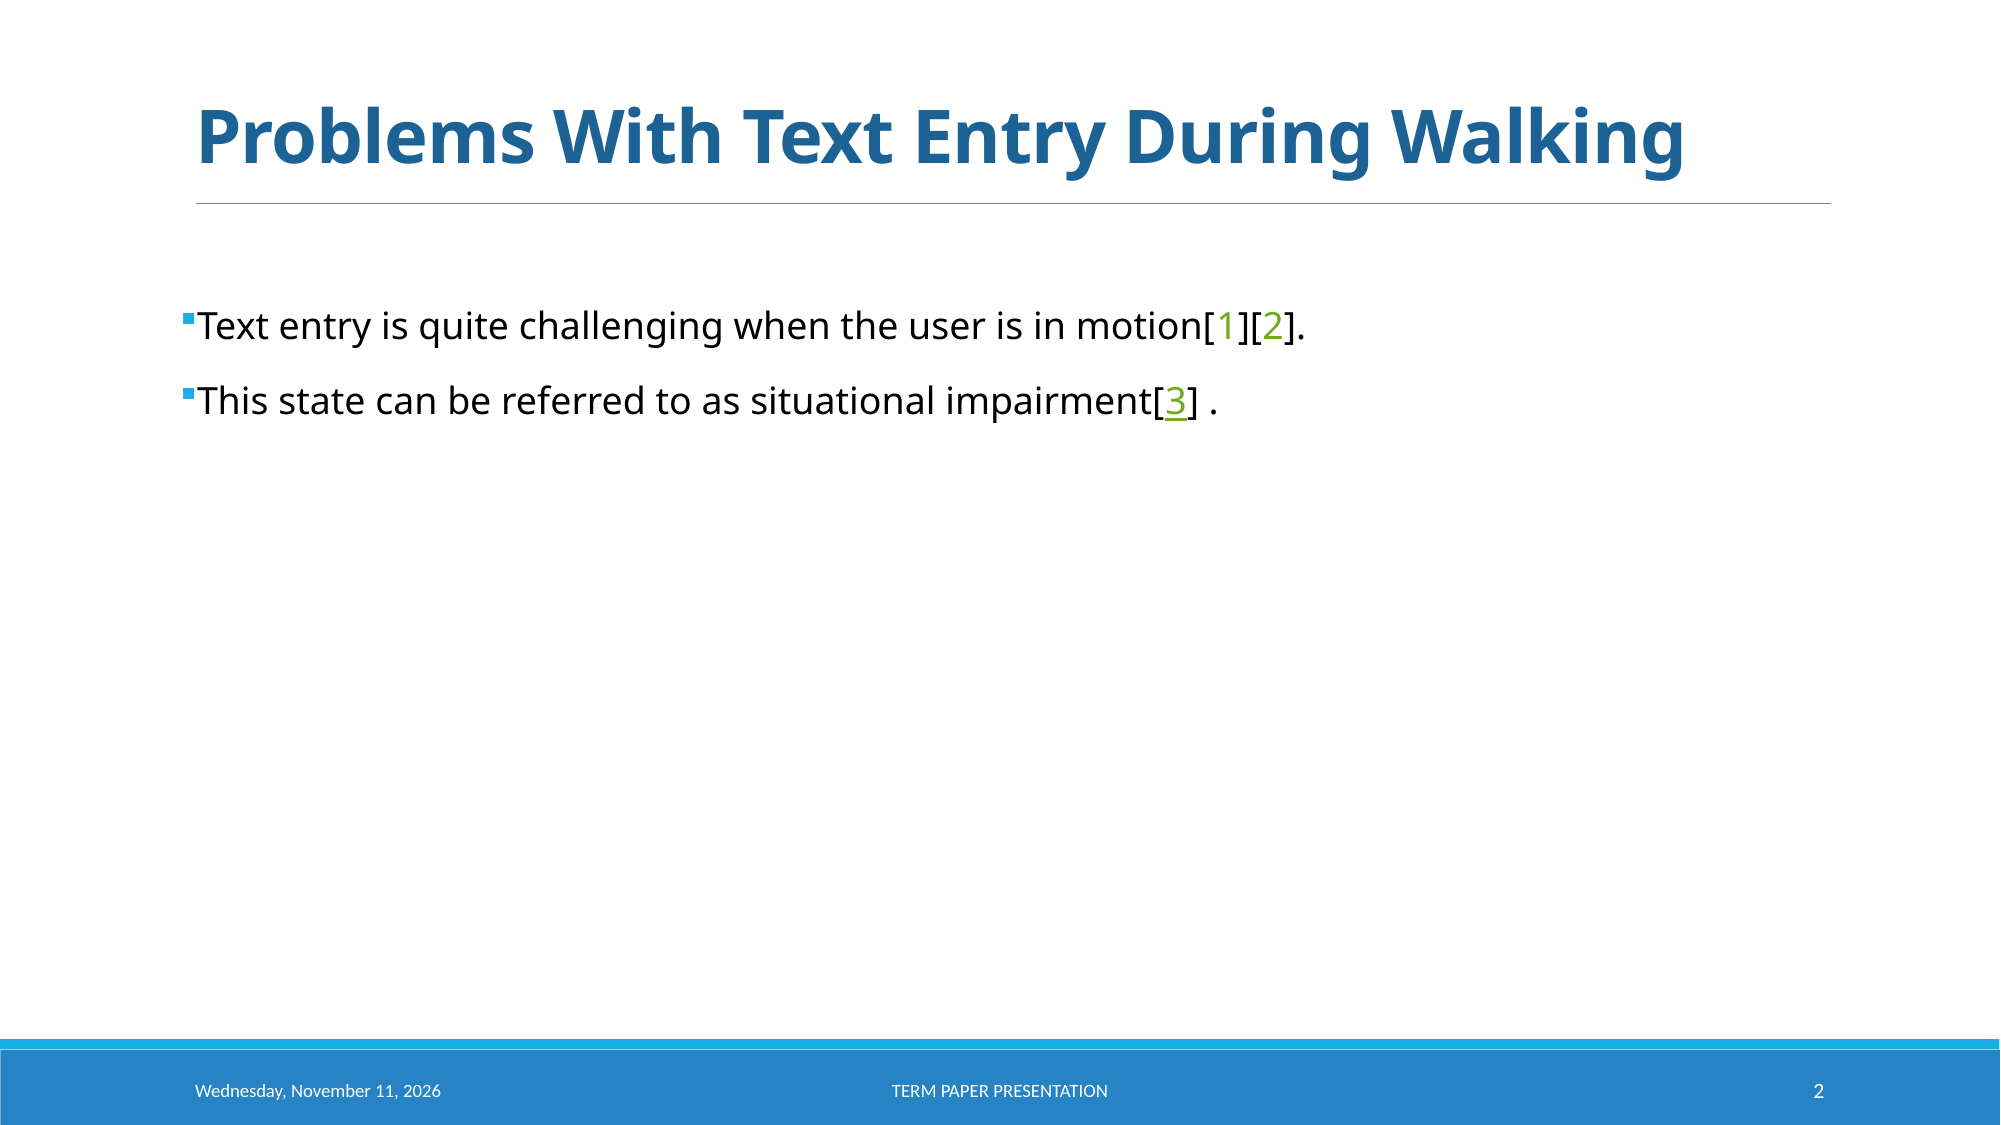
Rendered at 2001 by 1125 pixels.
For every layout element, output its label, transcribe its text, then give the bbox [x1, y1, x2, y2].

list Text entry is quite challenging when the user is in motion[1][2]. This state can be referred to as situational impairment[3] . [180, 221, 1908, 963]
footer Term paper presentation [0, 1059, 2000, 1120]
title Problems With Text Entry During Walking [180, 47, 1830, 187]
